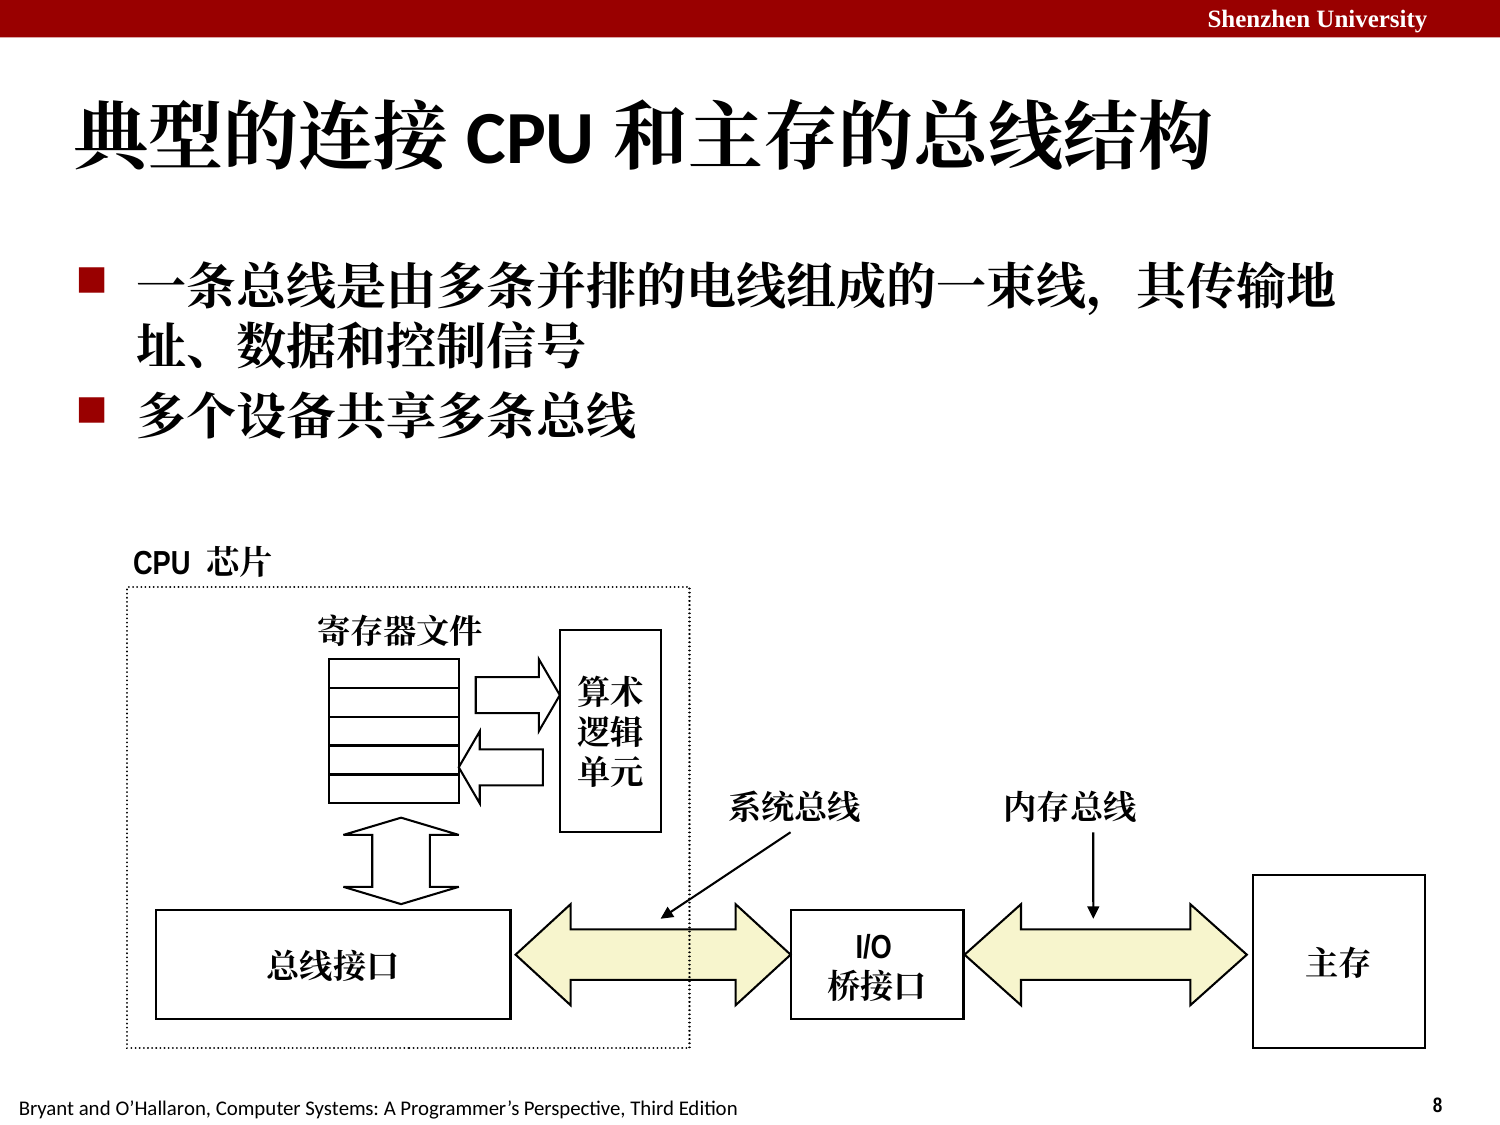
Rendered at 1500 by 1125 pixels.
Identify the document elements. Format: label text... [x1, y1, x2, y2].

text_box [660, 832, 791, 919]
text_box 系统总线 [713, 778, 877, 834]
list 一条总线是由多条并排的电线组成的一束线，其传输地址、数据和控制信号 多个设备共享多条总线 [65, 246, 1361, 1063]
text_box 主存 [1252, 875, 1425, 1049]
text_box I/O 桥接口 [791, 910, 964, 1020]
title 典型的连接CPU和主存的总线结构 [58, 71, 1500, 197]
text_box [127, 586, 690, 1049]
text_box CPU 芯片 [118, 533, 288, 589]
text_box [964, 904, 1247, 1006]
text_box [690, 904, 791, 1006]
text_box 内存总线 [988, 779, 1152, 834]
text_box [1087, 832, 1100, 919]
